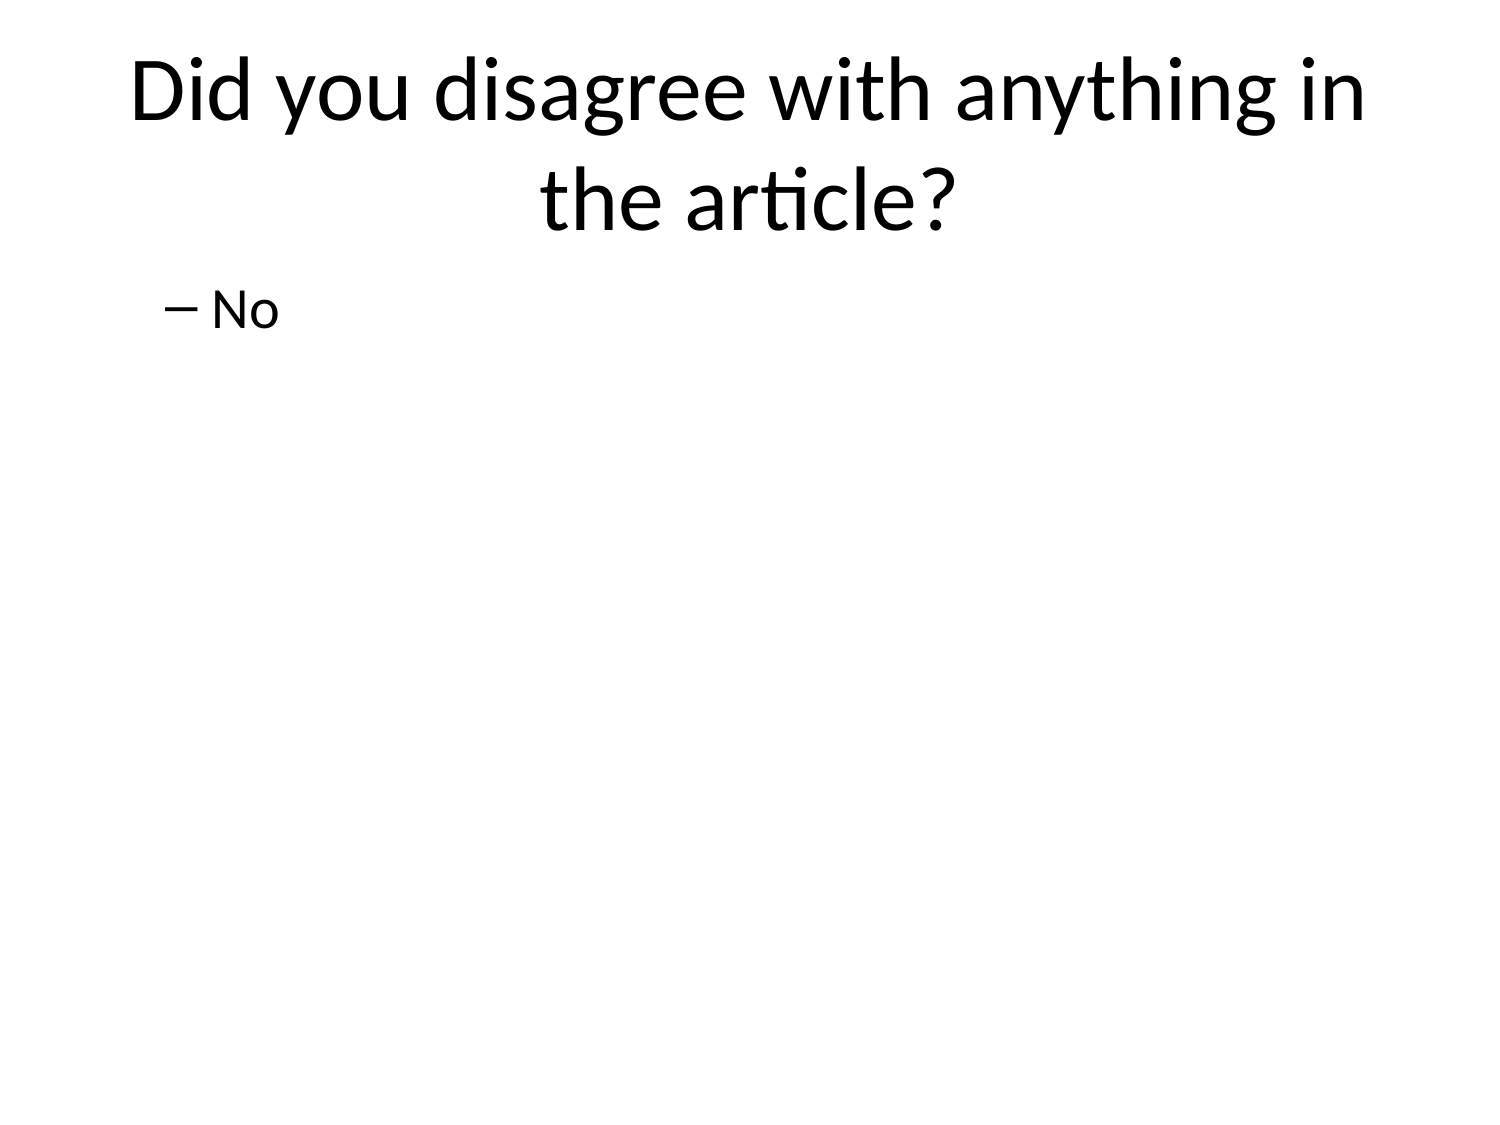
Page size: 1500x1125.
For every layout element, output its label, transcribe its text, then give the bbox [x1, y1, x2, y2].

title Did you disagree with anything in the article? [75, 45, 1425, 233]
list No [75, 262, 1425, 1005]
